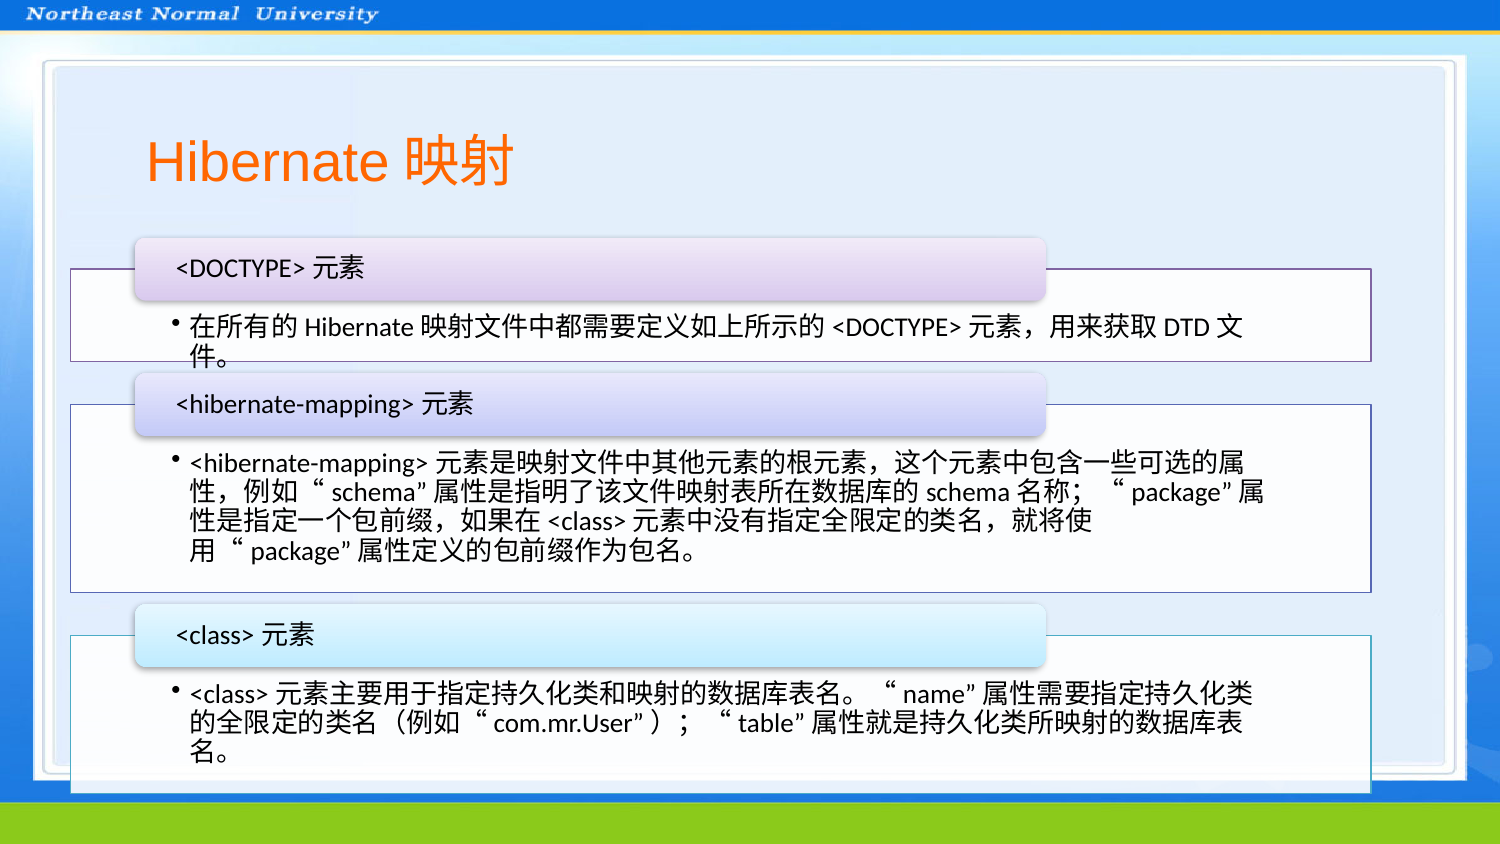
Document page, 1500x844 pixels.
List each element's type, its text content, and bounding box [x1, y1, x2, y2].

text_box Hibernate映射 [134, 100, 1383, 217]
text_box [70, 222, 1372, 809]
picture [0, 0, 1500, 844]
